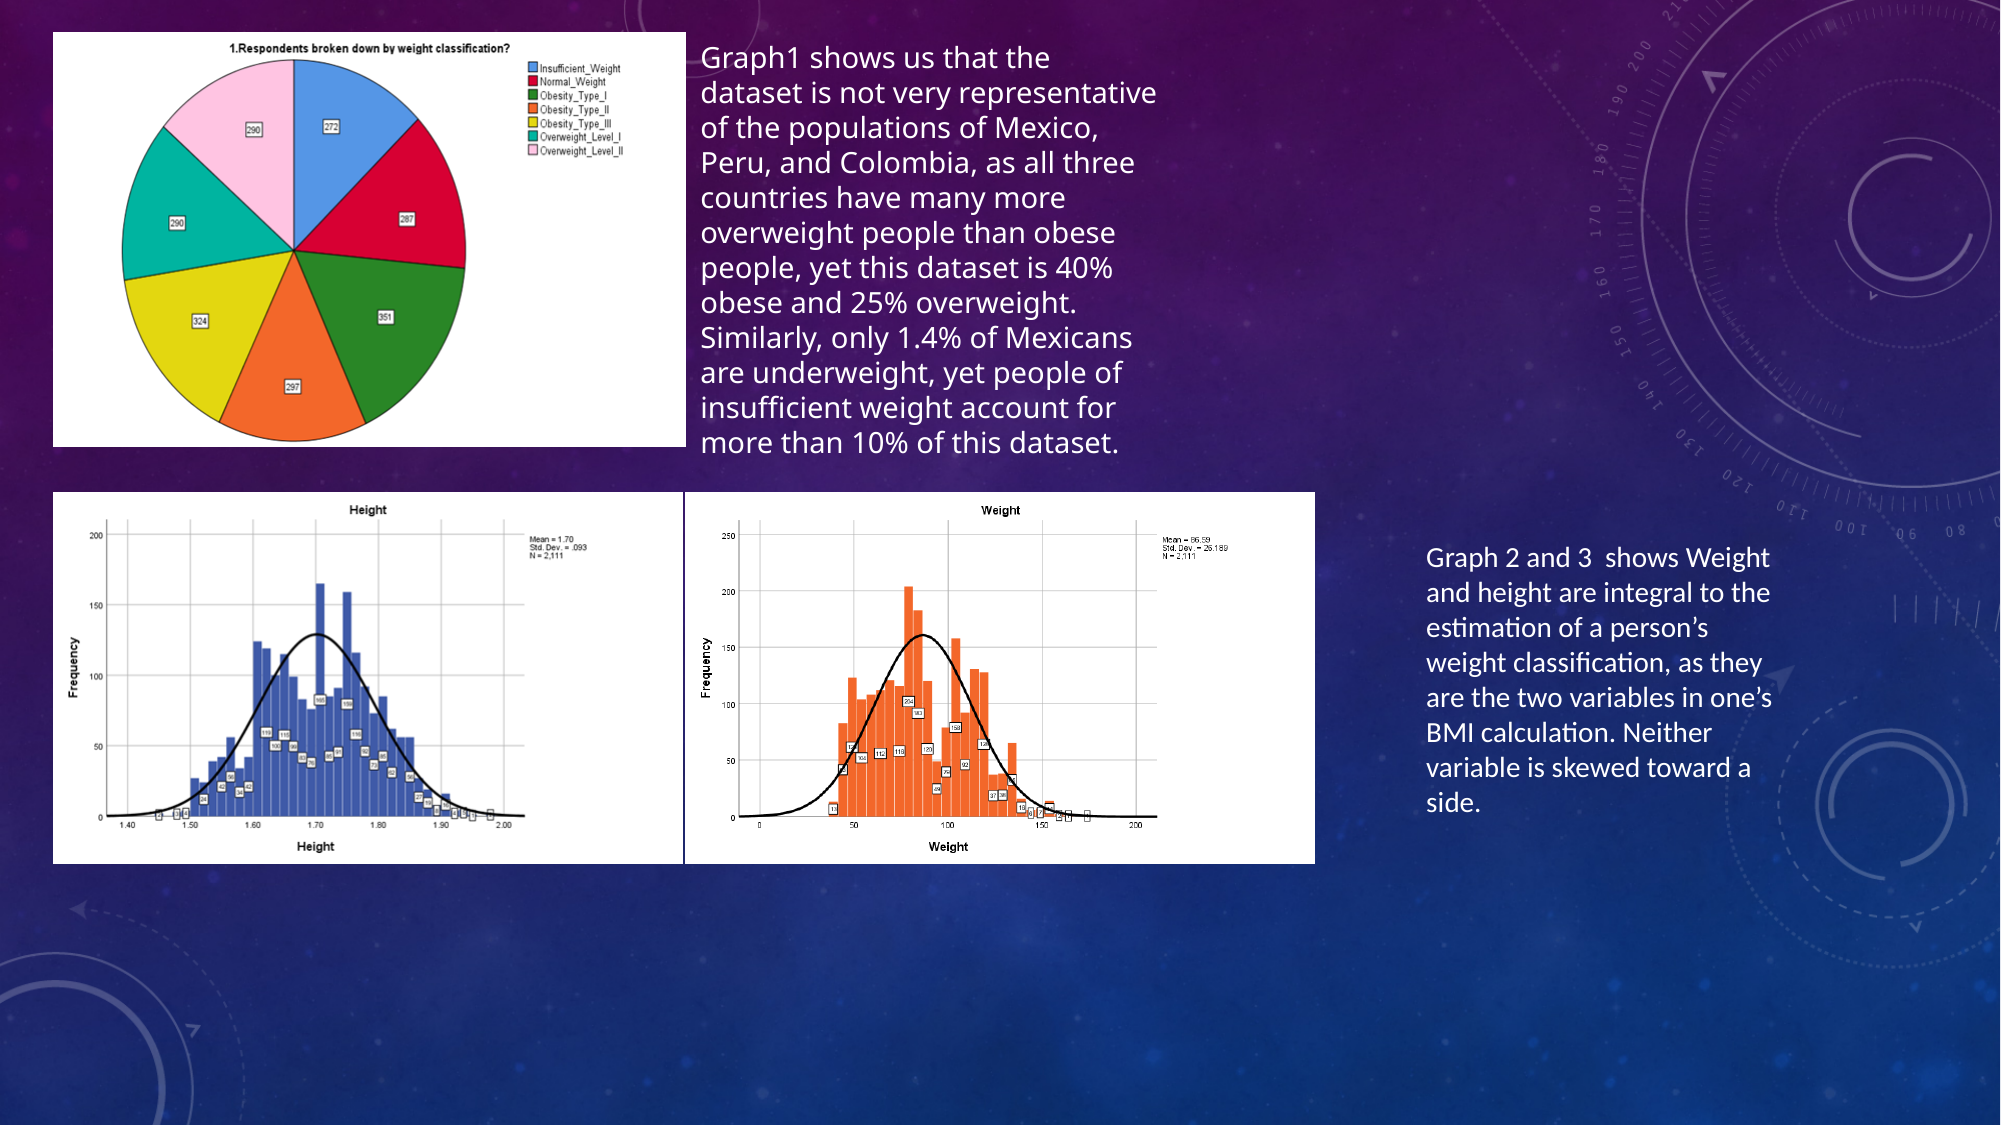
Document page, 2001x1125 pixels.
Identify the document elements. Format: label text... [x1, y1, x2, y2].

picture [0, 0, 2001, 1125]
text_box Graph1 shows us that the dataset is not very representative of the populations of Mexico, Peru, and Colombia, as all three countries have many more overweight people than obese people, yet this dataset is 40% obese and 25% overweight. Similarly, only 1.4% of Mexicans are underweight, yet people of insufficient weight account for more than 10% of this dataset. [685, 32, 1176, 467]
text_box Graph 2 and 3 shows Weight and height are integral to the estimation of a person’s weight classification, as they are the two variables in one’s BMI calculation. Neither variable is skewed toward a side. [1411, 530, 1790, 826]
